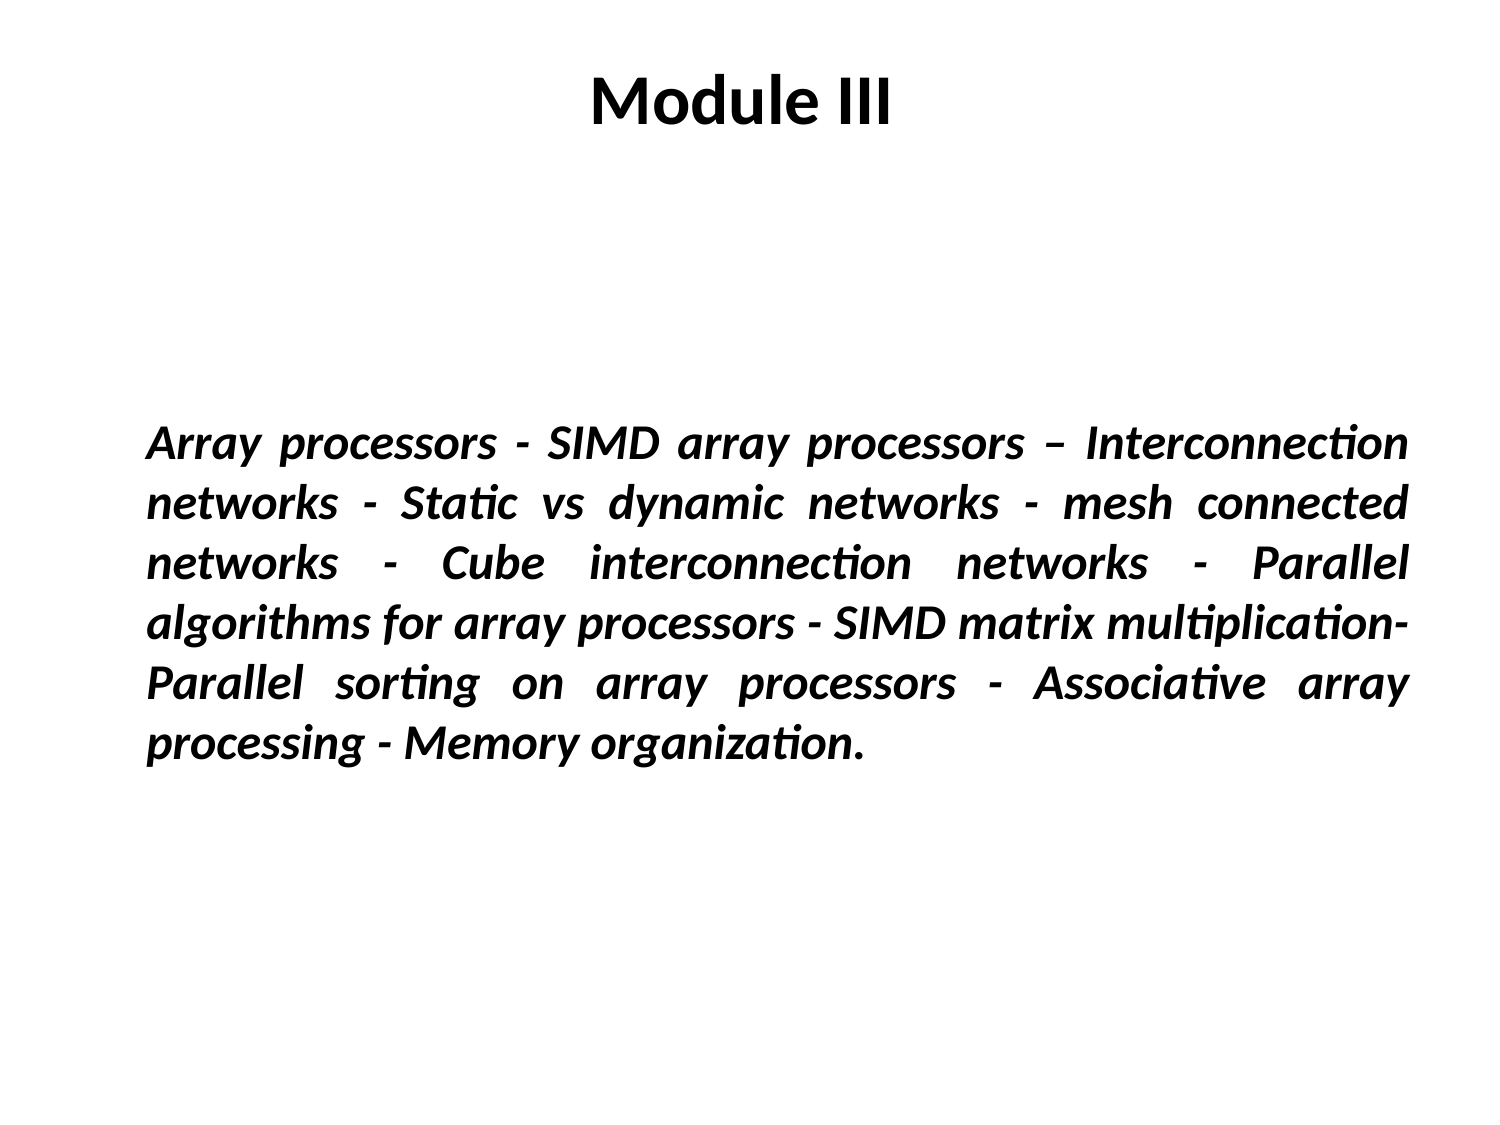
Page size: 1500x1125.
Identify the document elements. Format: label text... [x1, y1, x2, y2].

list Array processors - SIMD array processors – Interconnection networks - Static vs dynamic networks - mesh connected networks - Cube interconnection networks - Parallel algorithms for array processors - SIMD matrix multiplication-Parallel sorting on array processors - Associative array processing - Memory organization. [75, 262, 1425, 1005]
title Module III [75, 45, 1425, 233]
